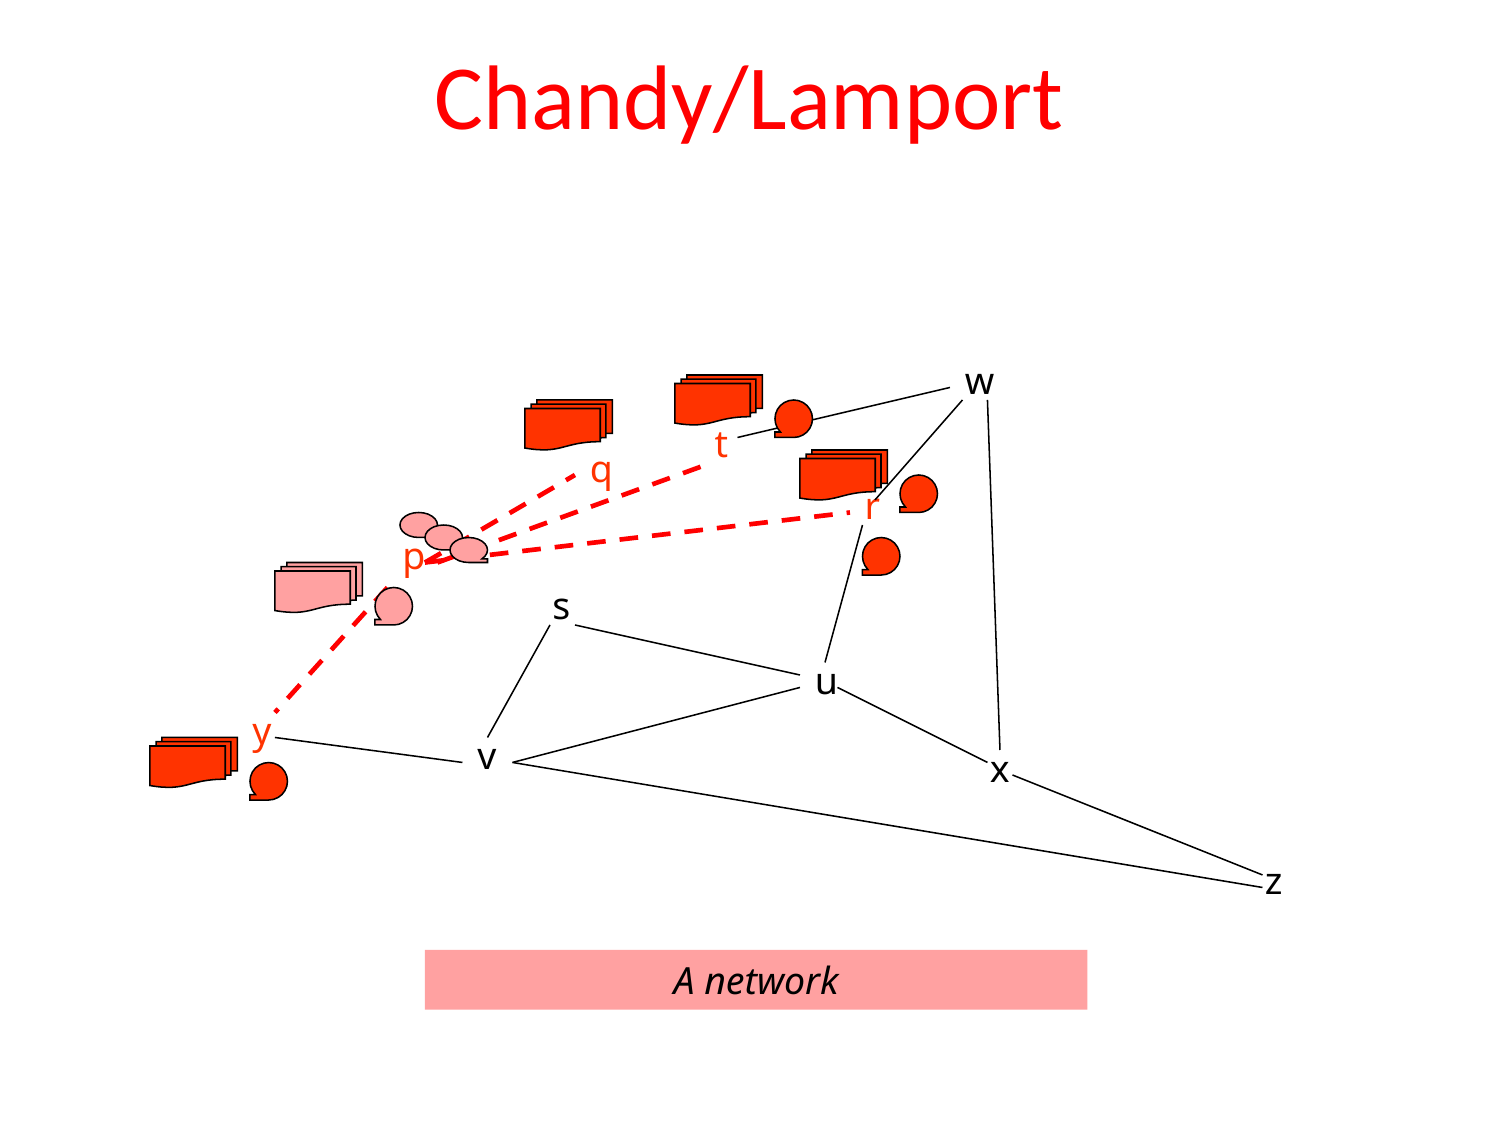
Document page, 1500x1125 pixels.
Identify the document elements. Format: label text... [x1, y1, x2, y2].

text_box [399, 512, 438, 538]
text_box [674, 375, 763, 425]
text_box w [949, 349, 1013, 410]
text_box x [974, 737, 1038, 798]
text_box [774, 399, 813, 438]
text_box [450, 537, 488, 563]
text_box [862, 537, 901, 576]
title Chandy/Lamport [0, 0, 1499, 187]
text_box [425, 525, 463, 550]
text_box [274, 562, 363, 613]
text_box y [237, 699, 300, 760]
text_box v [462, 724, 525, 785]
text_box [249, 762, 288, 801]
text_box t [699, 412, 763, 473]
text_box u [799, 649, 863, 710]
text_box [374, 587, 413, 625]
text_box [799, 450, 888, 500]
text_box [149, 737, 238, 788]
text_box A network [424, 949, 1088, 1010]
text_box [524, 399, 613, 450]
text_box p [387, 524, 450, 585]
text_box z [1249, 849, 1313, 910]
text_box r [849, 474, 913, 535]
text_box s [537, 574, 600, 635]
text_box [899, 474, 938, 513]
text_box q [574, 437, 638, 498]
